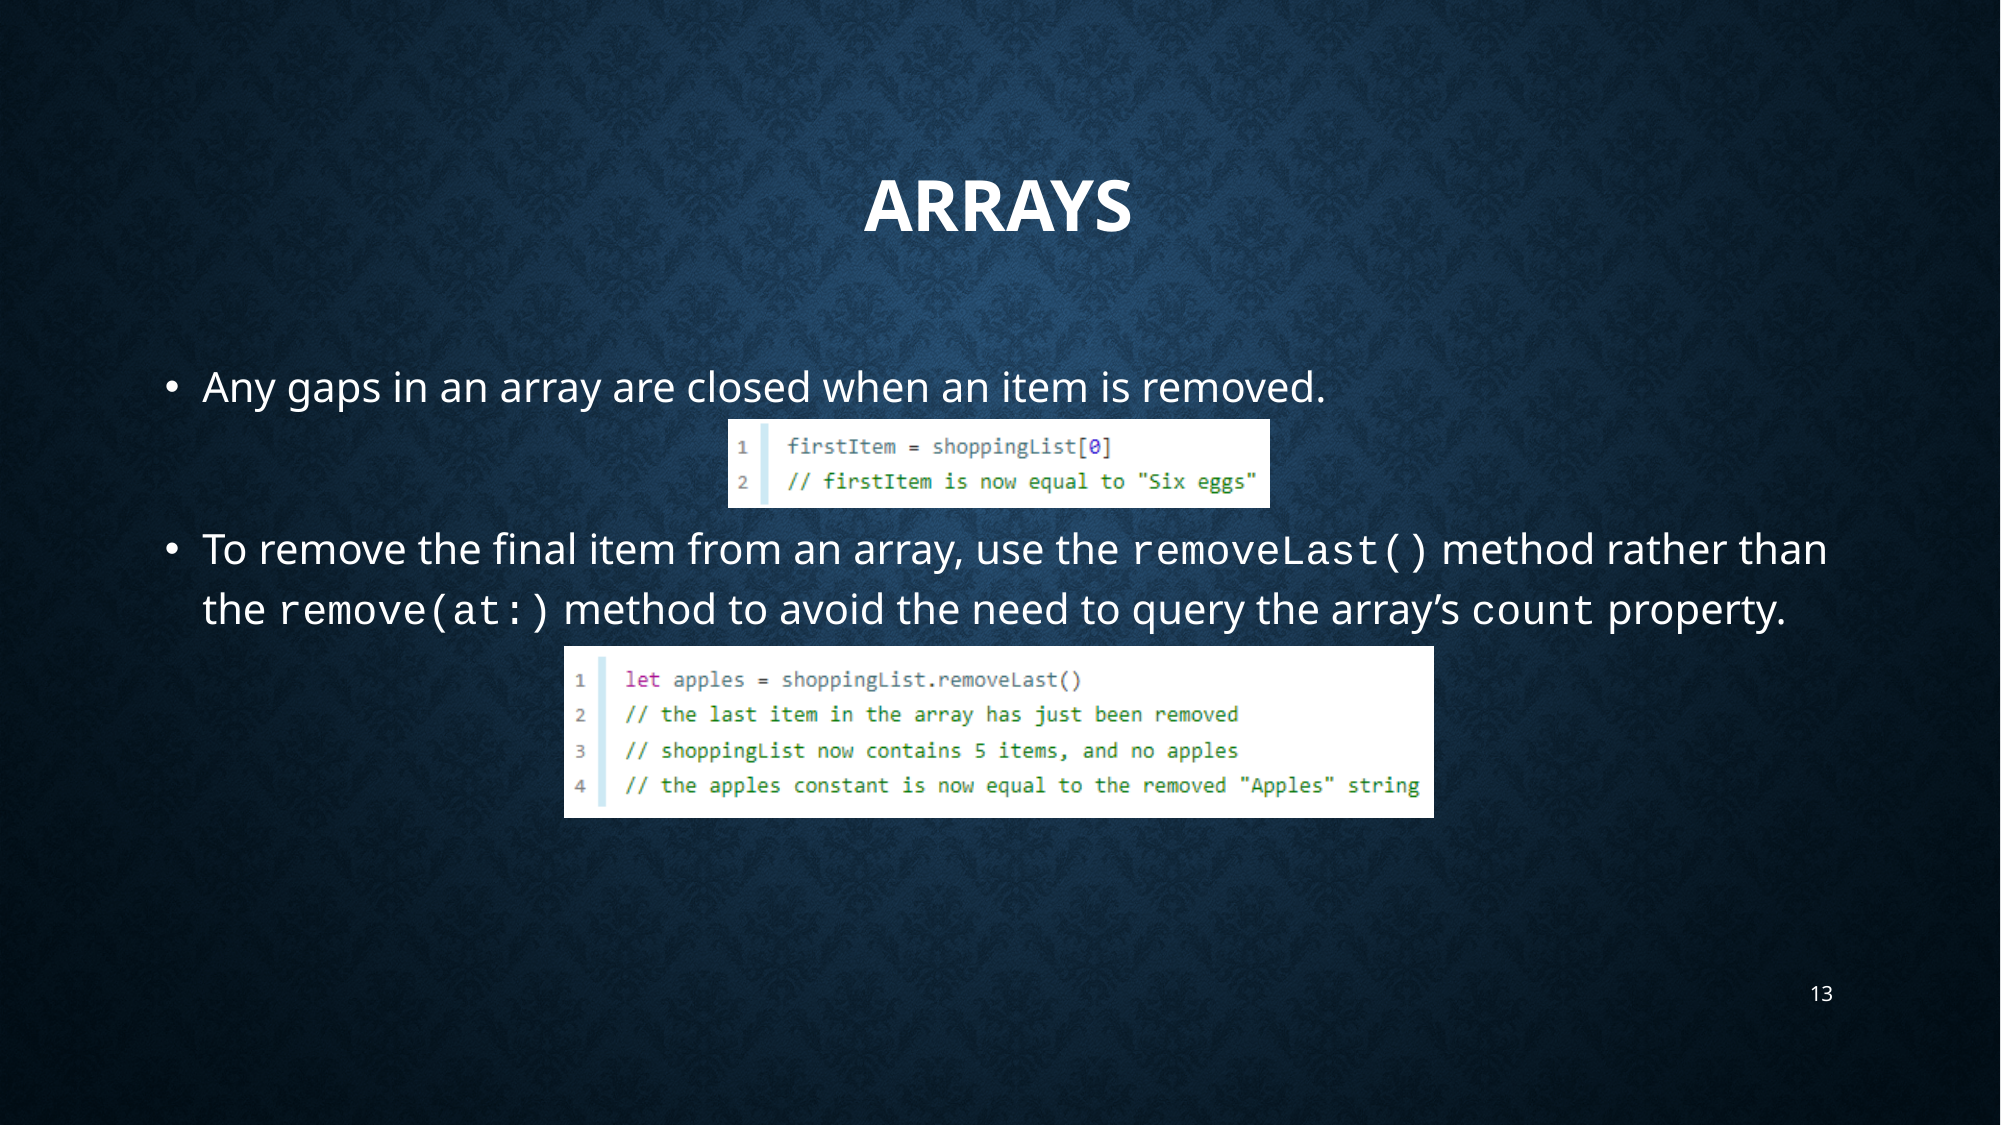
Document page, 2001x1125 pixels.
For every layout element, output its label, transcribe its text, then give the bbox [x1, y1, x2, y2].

list Any gaps in an array are closed when an item is removed. To remove the final item from an array, use the removeLast() method rather than the remove(at:) method to avoid the need to query the array’s count property. [149, 343, 1849, 950]
title Arrays [149, 99, 1849, 318]
picture [564, 646, 1435, 818]
slide_number 13 [1724, 965, 1849, 1025]
picture [728, 419, 1270, 508]
